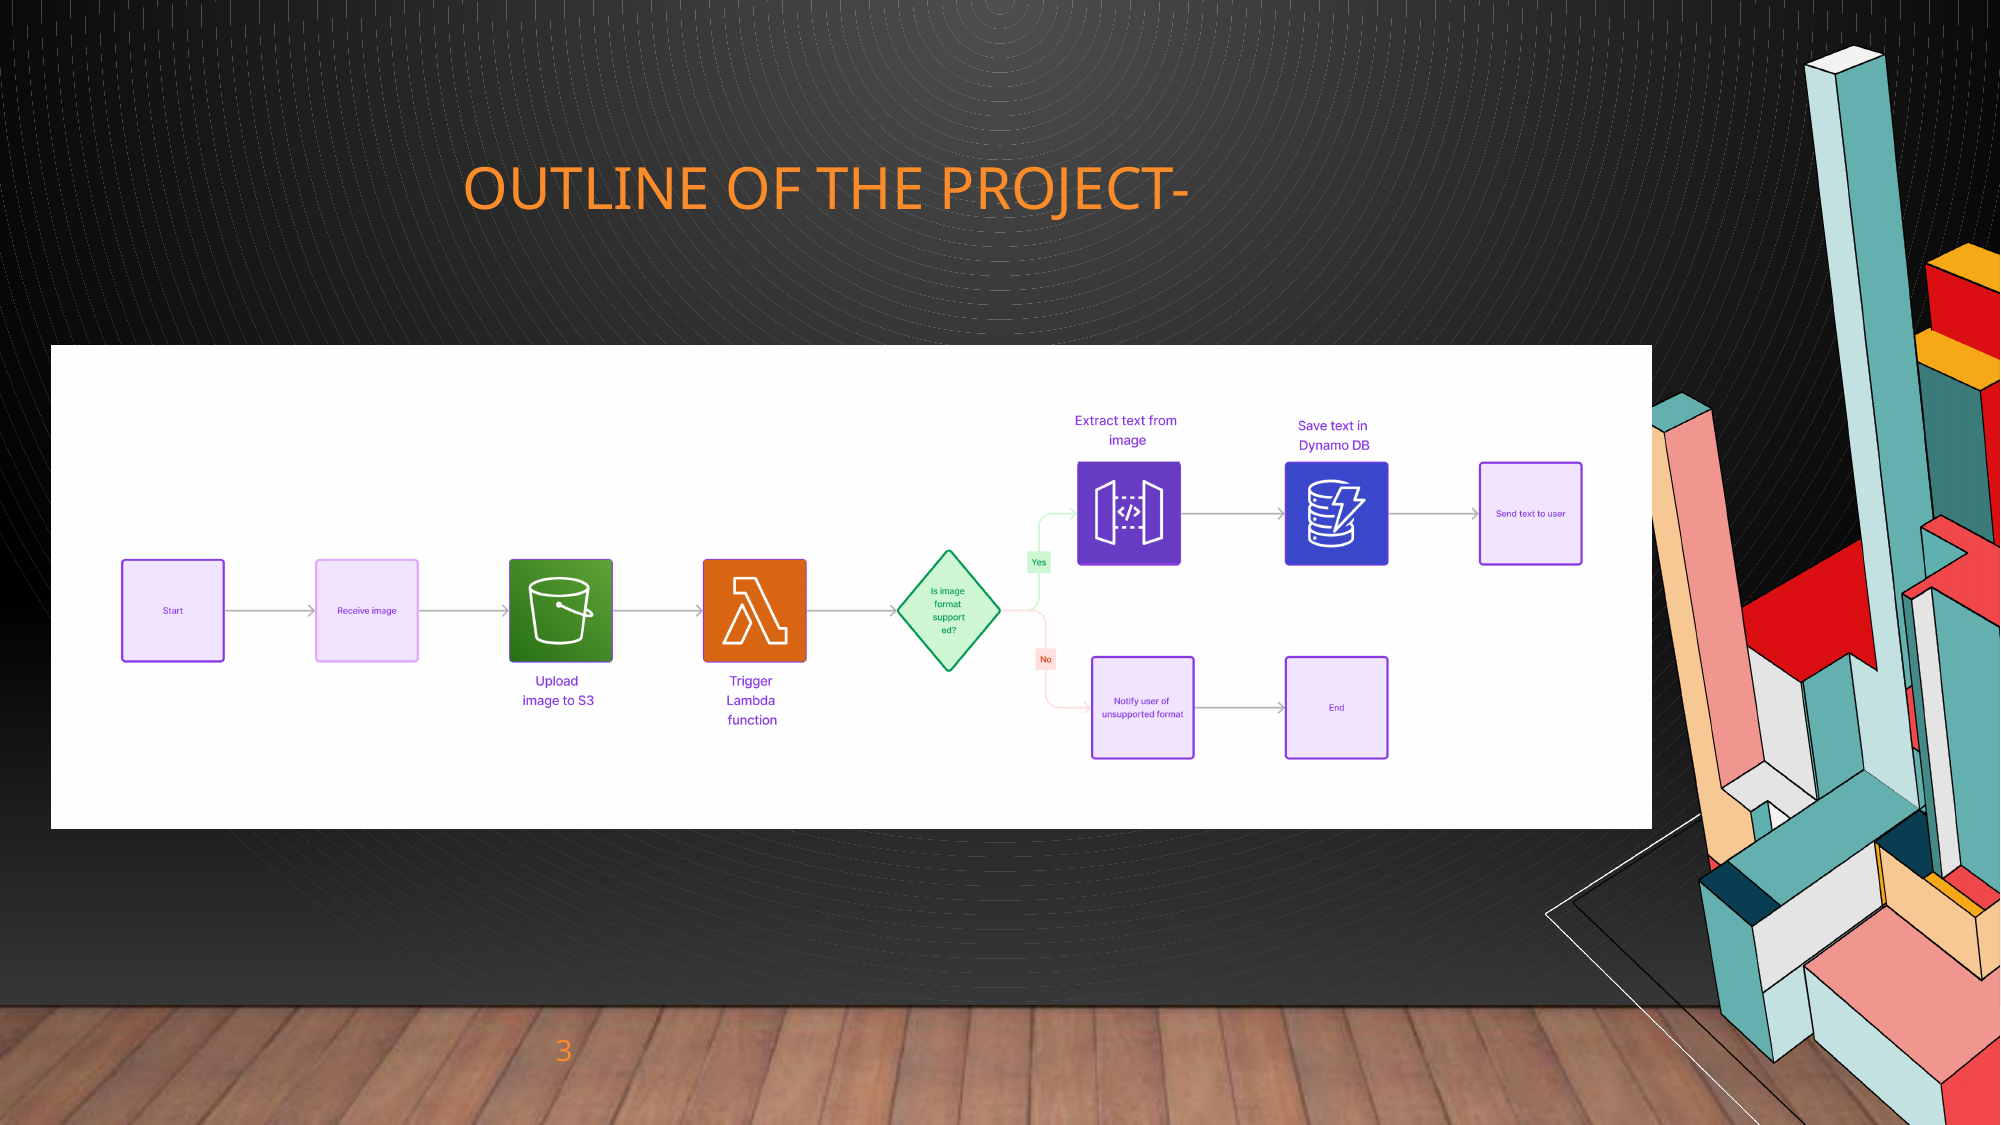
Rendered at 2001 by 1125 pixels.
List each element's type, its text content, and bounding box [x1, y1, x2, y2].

picture [0, 43, 2000, 1125]
slide_number 3 [149, 1024, 588, 1085]
title Outline of the project- [146, 11, 1508, 230]
